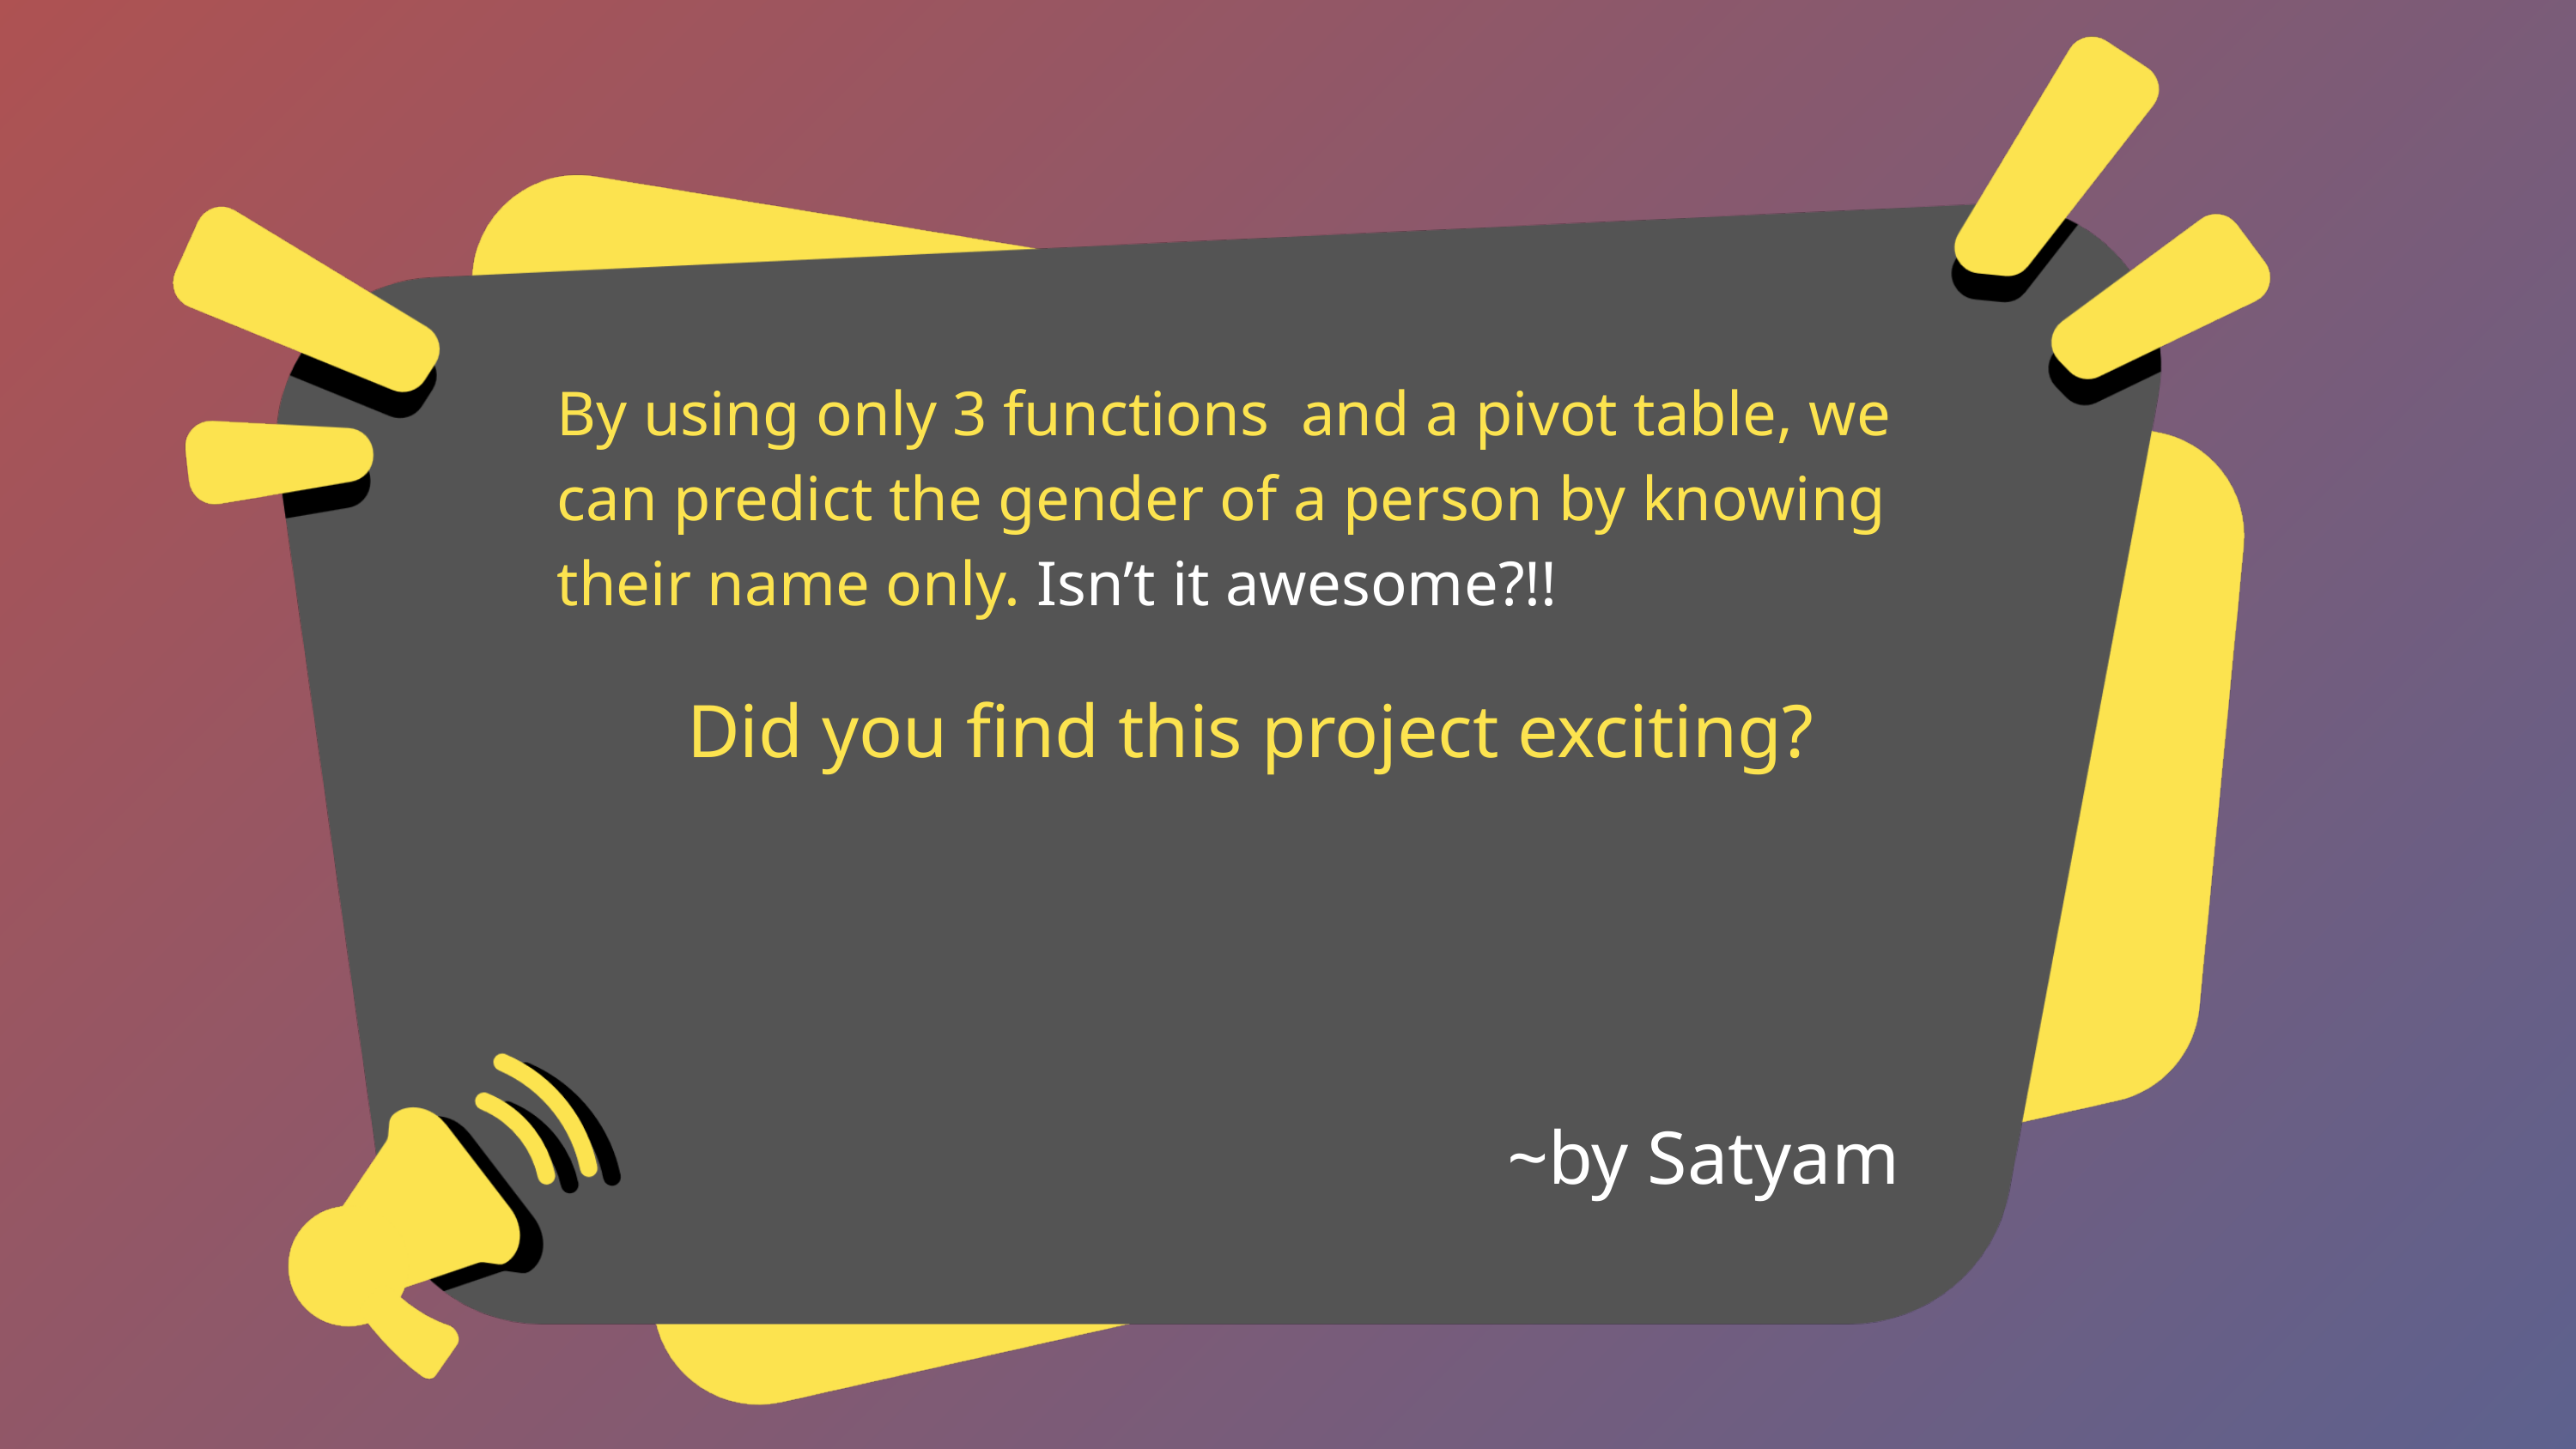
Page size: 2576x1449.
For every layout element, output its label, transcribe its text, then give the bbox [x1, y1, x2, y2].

text_box Did you find this project exciting? [687, 670, 1889, 772]
text_box ~by Satyam [1488, 1096, 1969, 1199]
text_box By using only 3 functions and a pivot table, we can predict the gender of a person by knowing their name only. Isn’t it awesome?!! [556, 362, 1969, 617]
text_box [168, 33, 2275, 1416]
